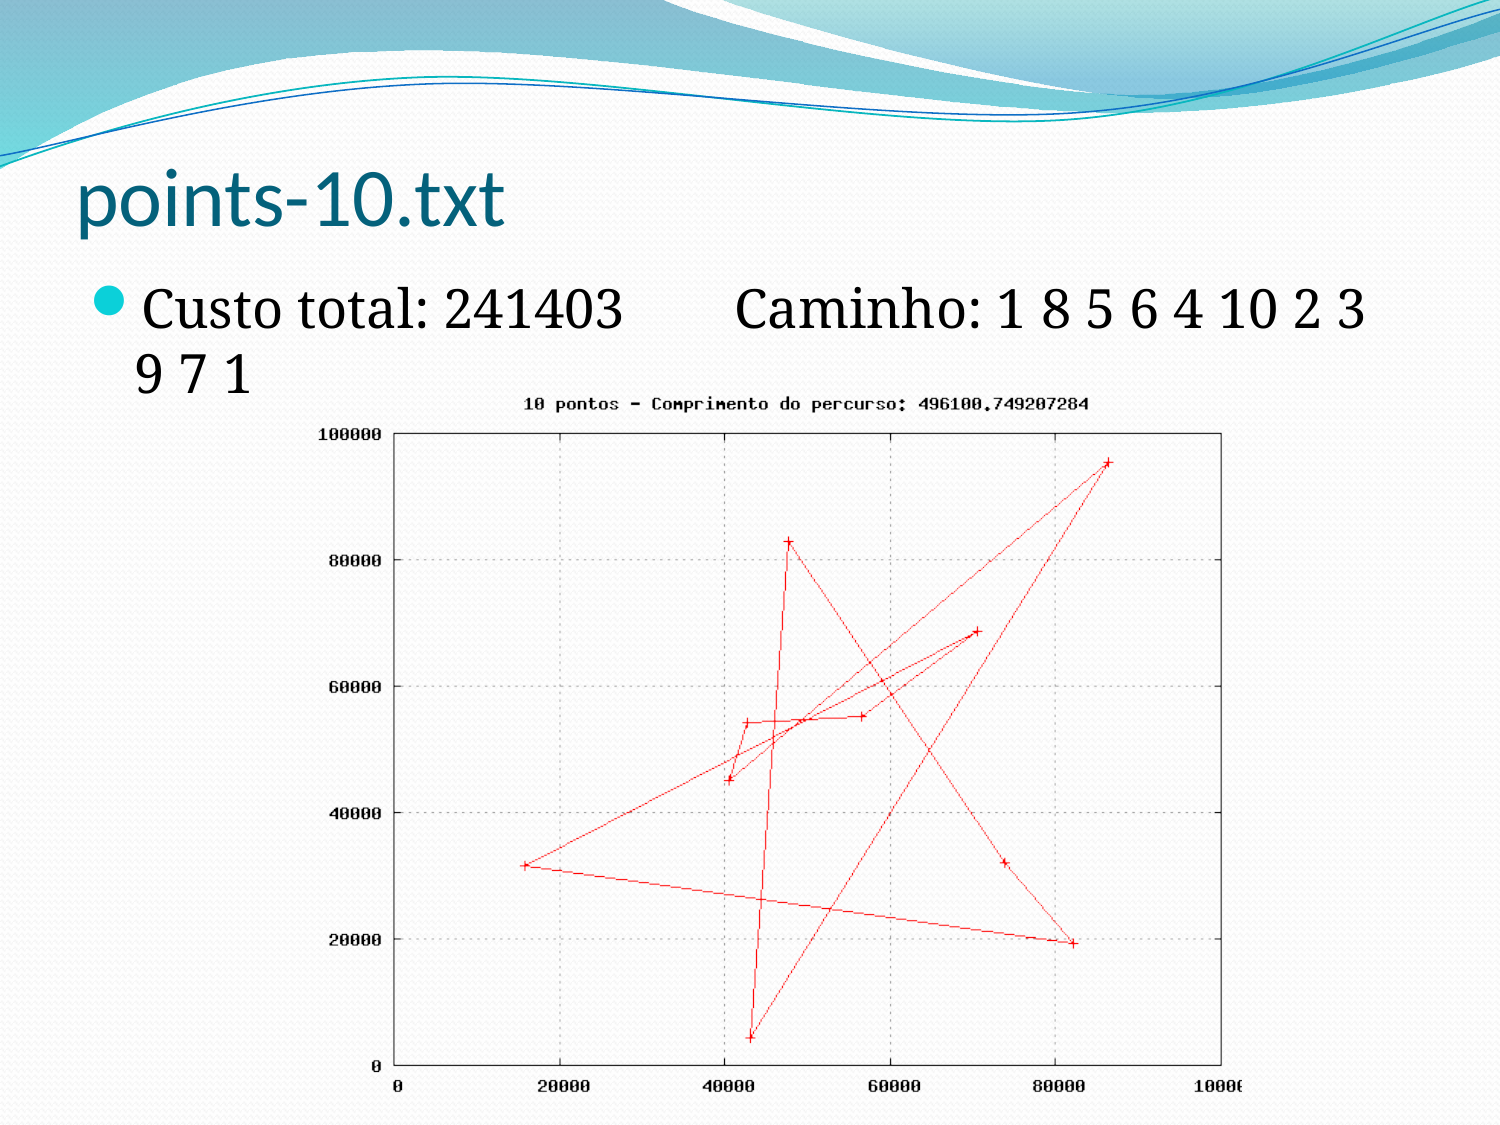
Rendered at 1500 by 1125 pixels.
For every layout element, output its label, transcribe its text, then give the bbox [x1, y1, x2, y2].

picture [267, 375, 1243, 1107]
list Custo total: 241403 Caminho: 1 8 5 6 4 10 2 3 9 7 1 [75, 267, 1425, 1038]
title points-10.txt [75, 115, 1425, 244]
